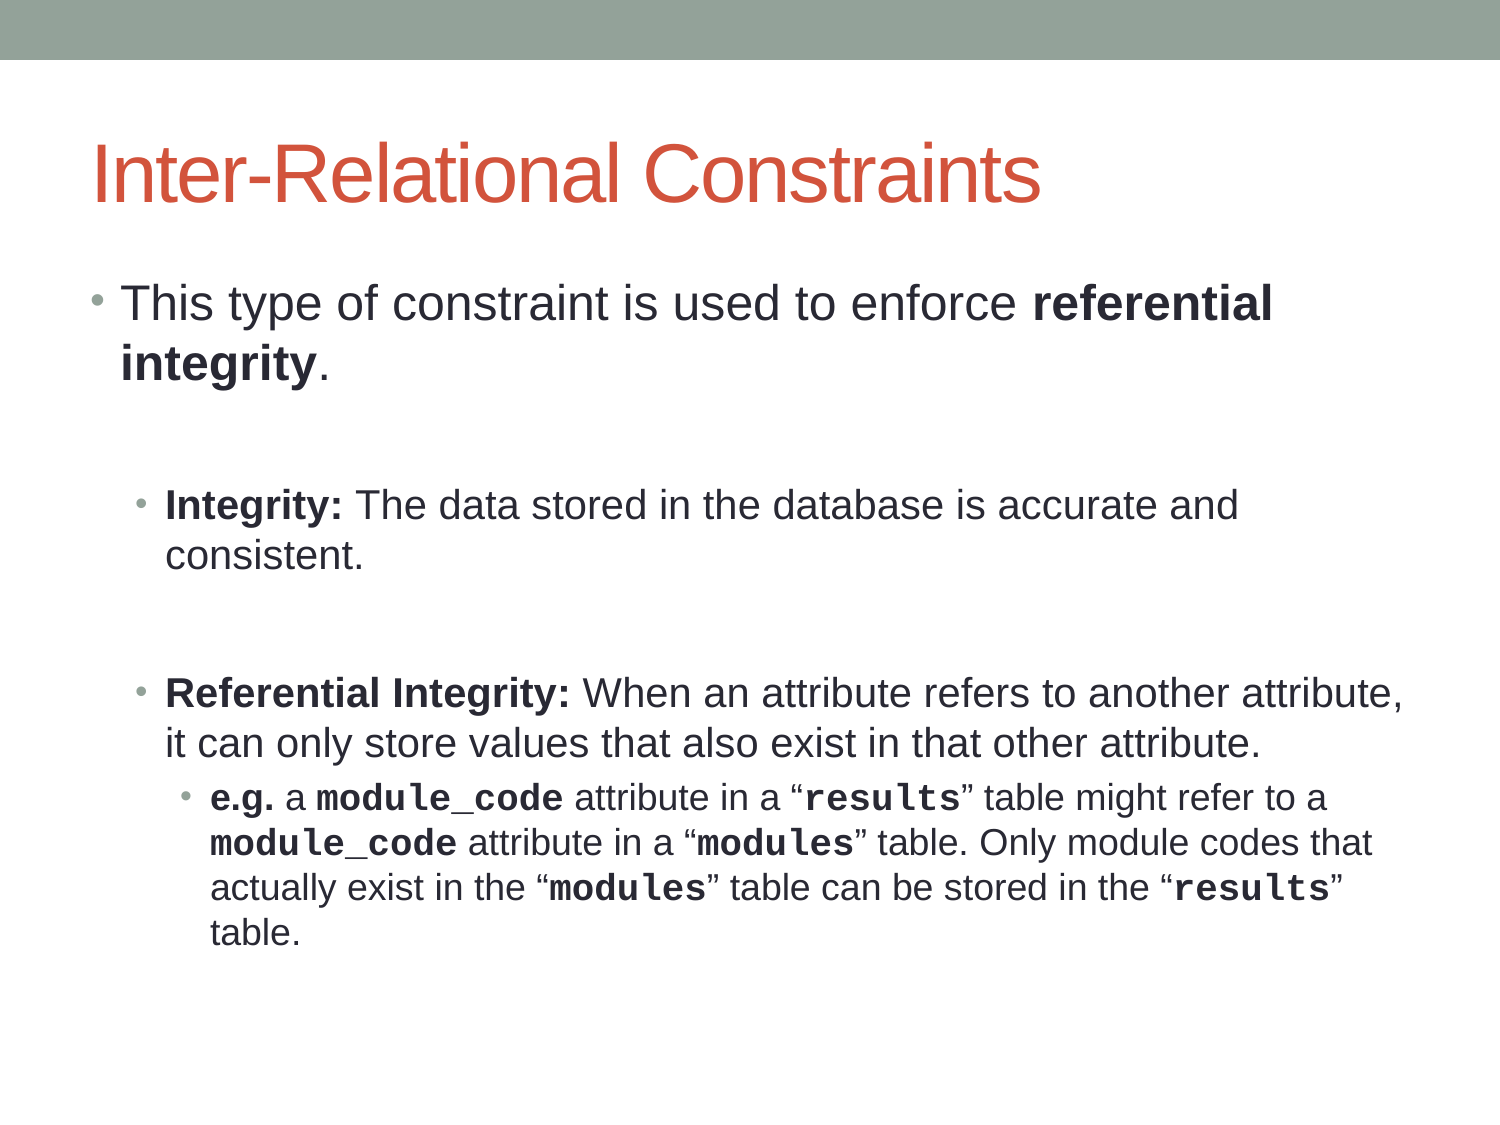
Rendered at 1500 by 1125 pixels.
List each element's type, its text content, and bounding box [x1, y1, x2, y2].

title Inter-Relational Constraints [75, 87, 1425, 250]
list This type of constraint is used to enforce referential integrity. Integrity: The data stored in the database is accurate and consistent. Referential Integrity: When an attribute refers to another attribute, it can only store values that also exist in that other attribute. e.g. a module_code attribute in a “results” table might refer to a module_code attribute in a “modules” table. Only module codes that actually exist in the “modules” table can be stored in the “results” table. [75, 262, 1425, 1063]
